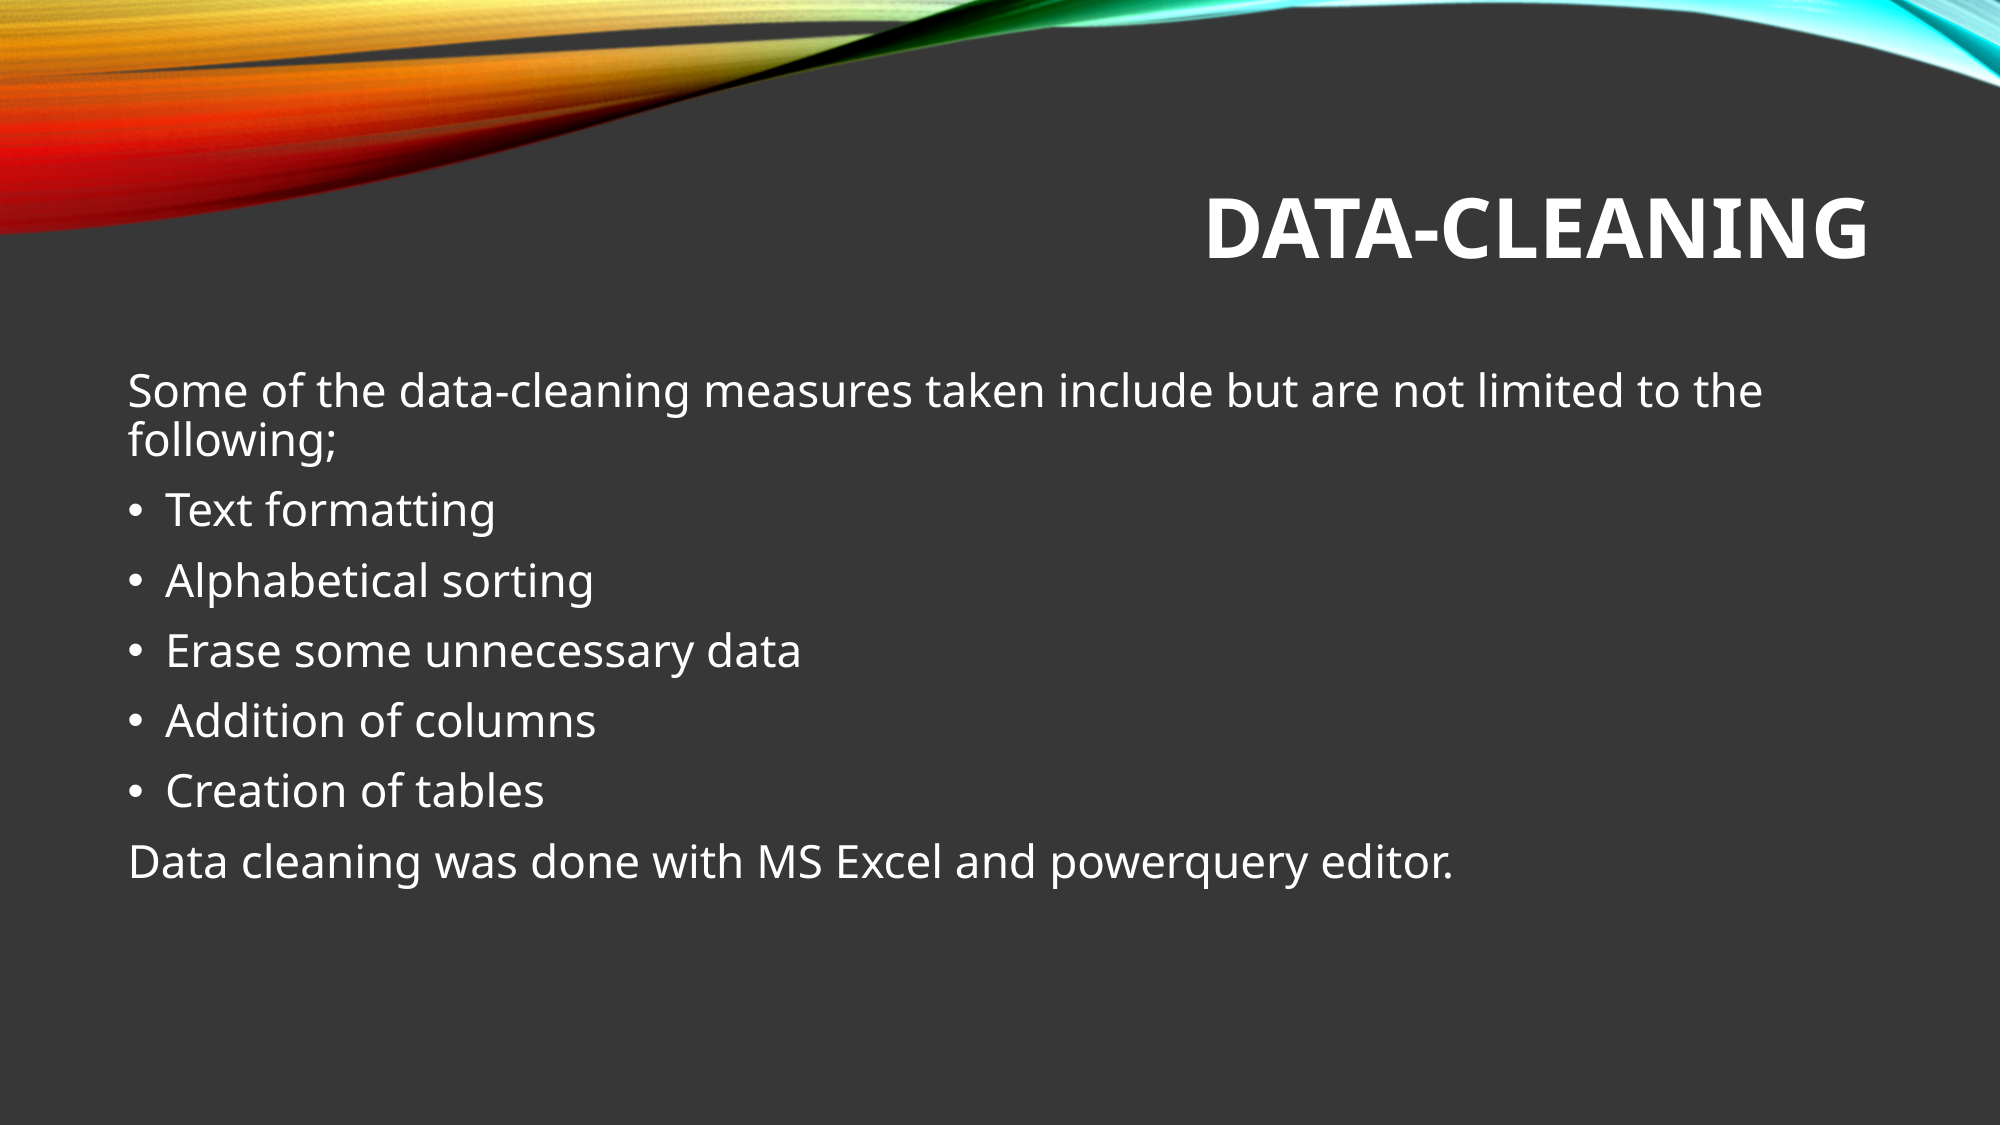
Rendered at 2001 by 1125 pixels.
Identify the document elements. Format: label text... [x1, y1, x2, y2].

picture [0, 0, 2000, 237]
list Some of the data-cleaning measures taken include but are not limited to the following; Text formatting Alphabetical sorting Erase some unnecessary data Addition of columns Creation of tables Data cleaning was done with MS Excel and powerquery editor. [112, 360, 1888, 1021]
title DATA-CLEANING [474, 125, 1888, 338]
